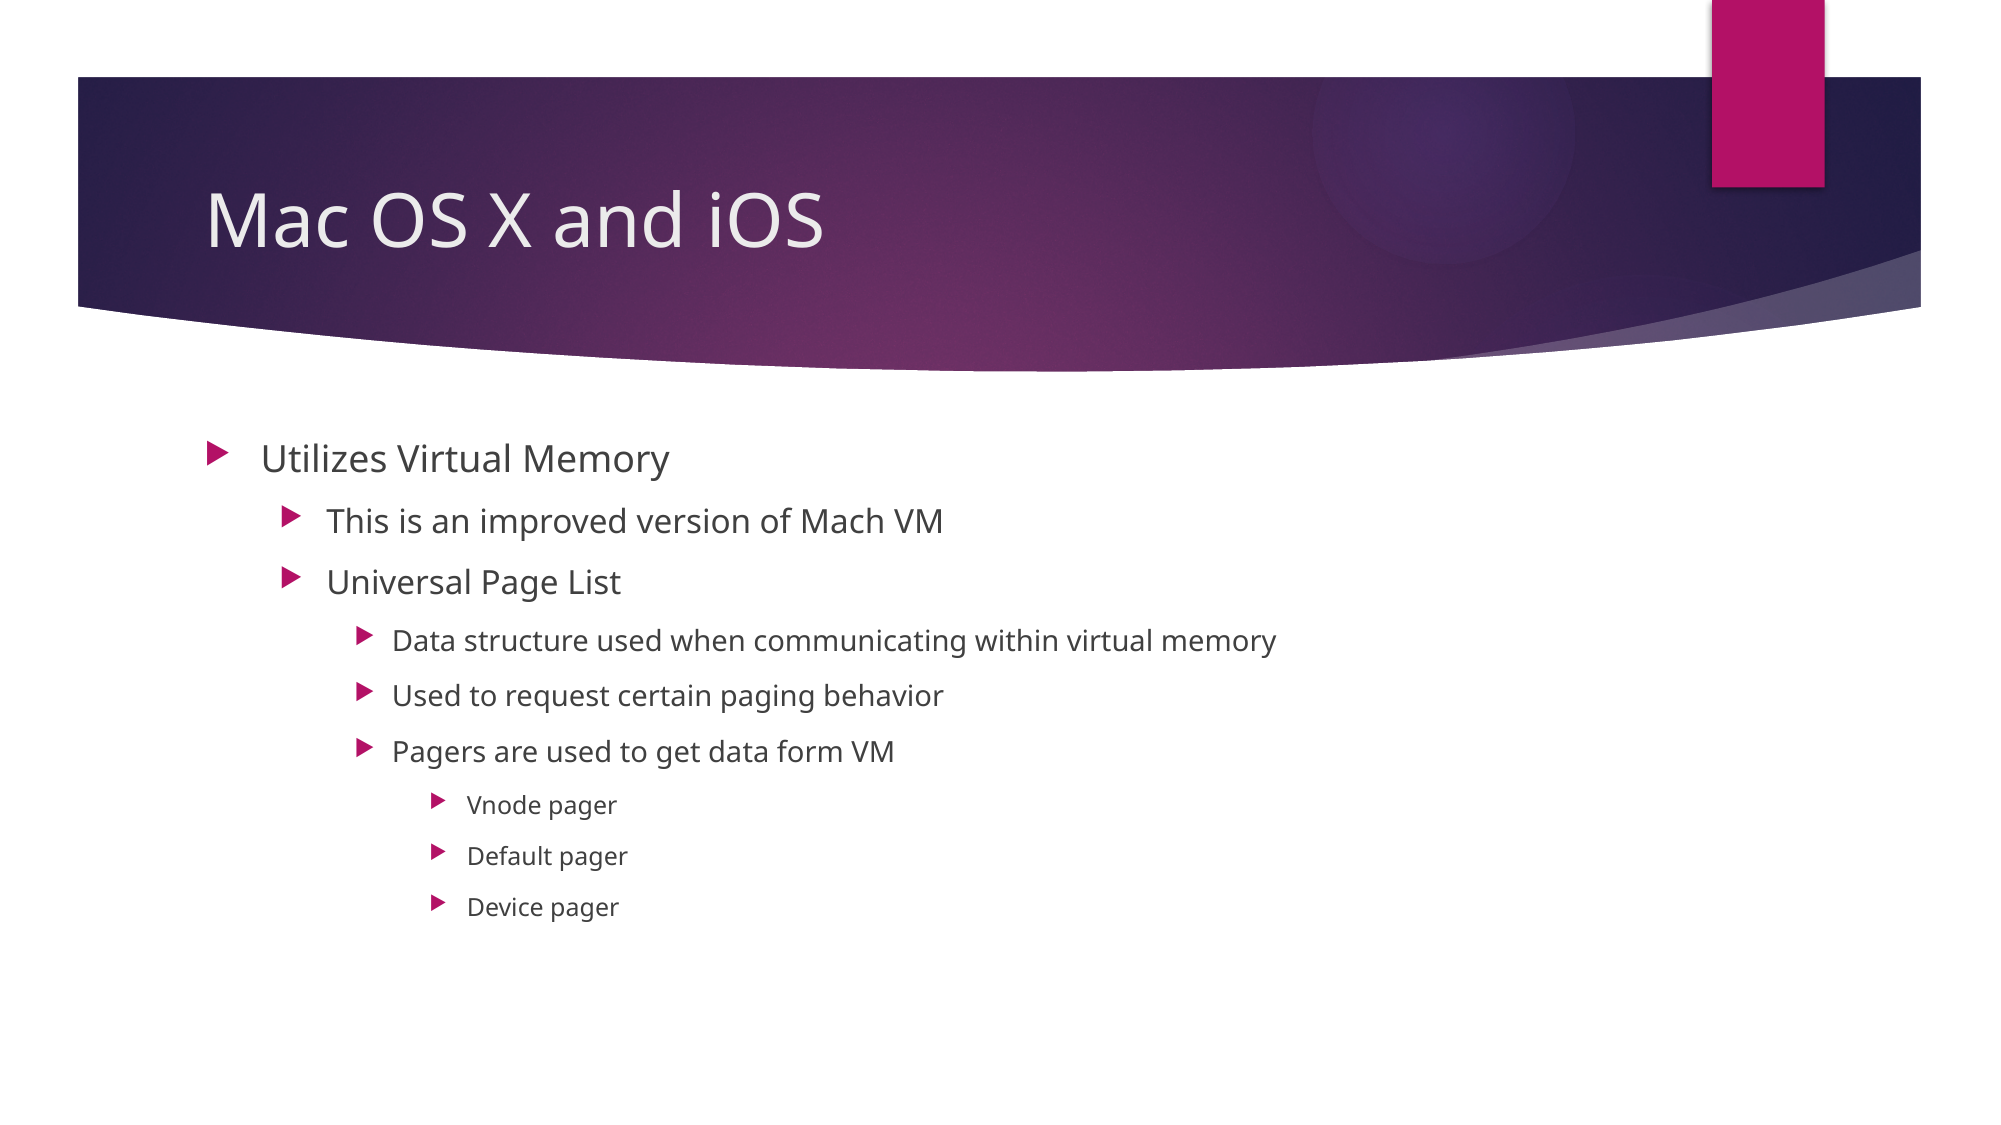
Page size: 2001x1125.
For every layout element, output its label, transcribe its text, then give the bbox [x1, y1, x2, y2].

list Utilizes Virtual Memory This is an improved version of Mach VM Universal Page List Data structure used when communicating within virtual memory Used to request certain paging behavior Pagers are used to get data form VM Vnode pager Default pager Device pager [189, 427, 1638, 988]
title Mac OS X and iOS [189, 159, 1627, 276]
